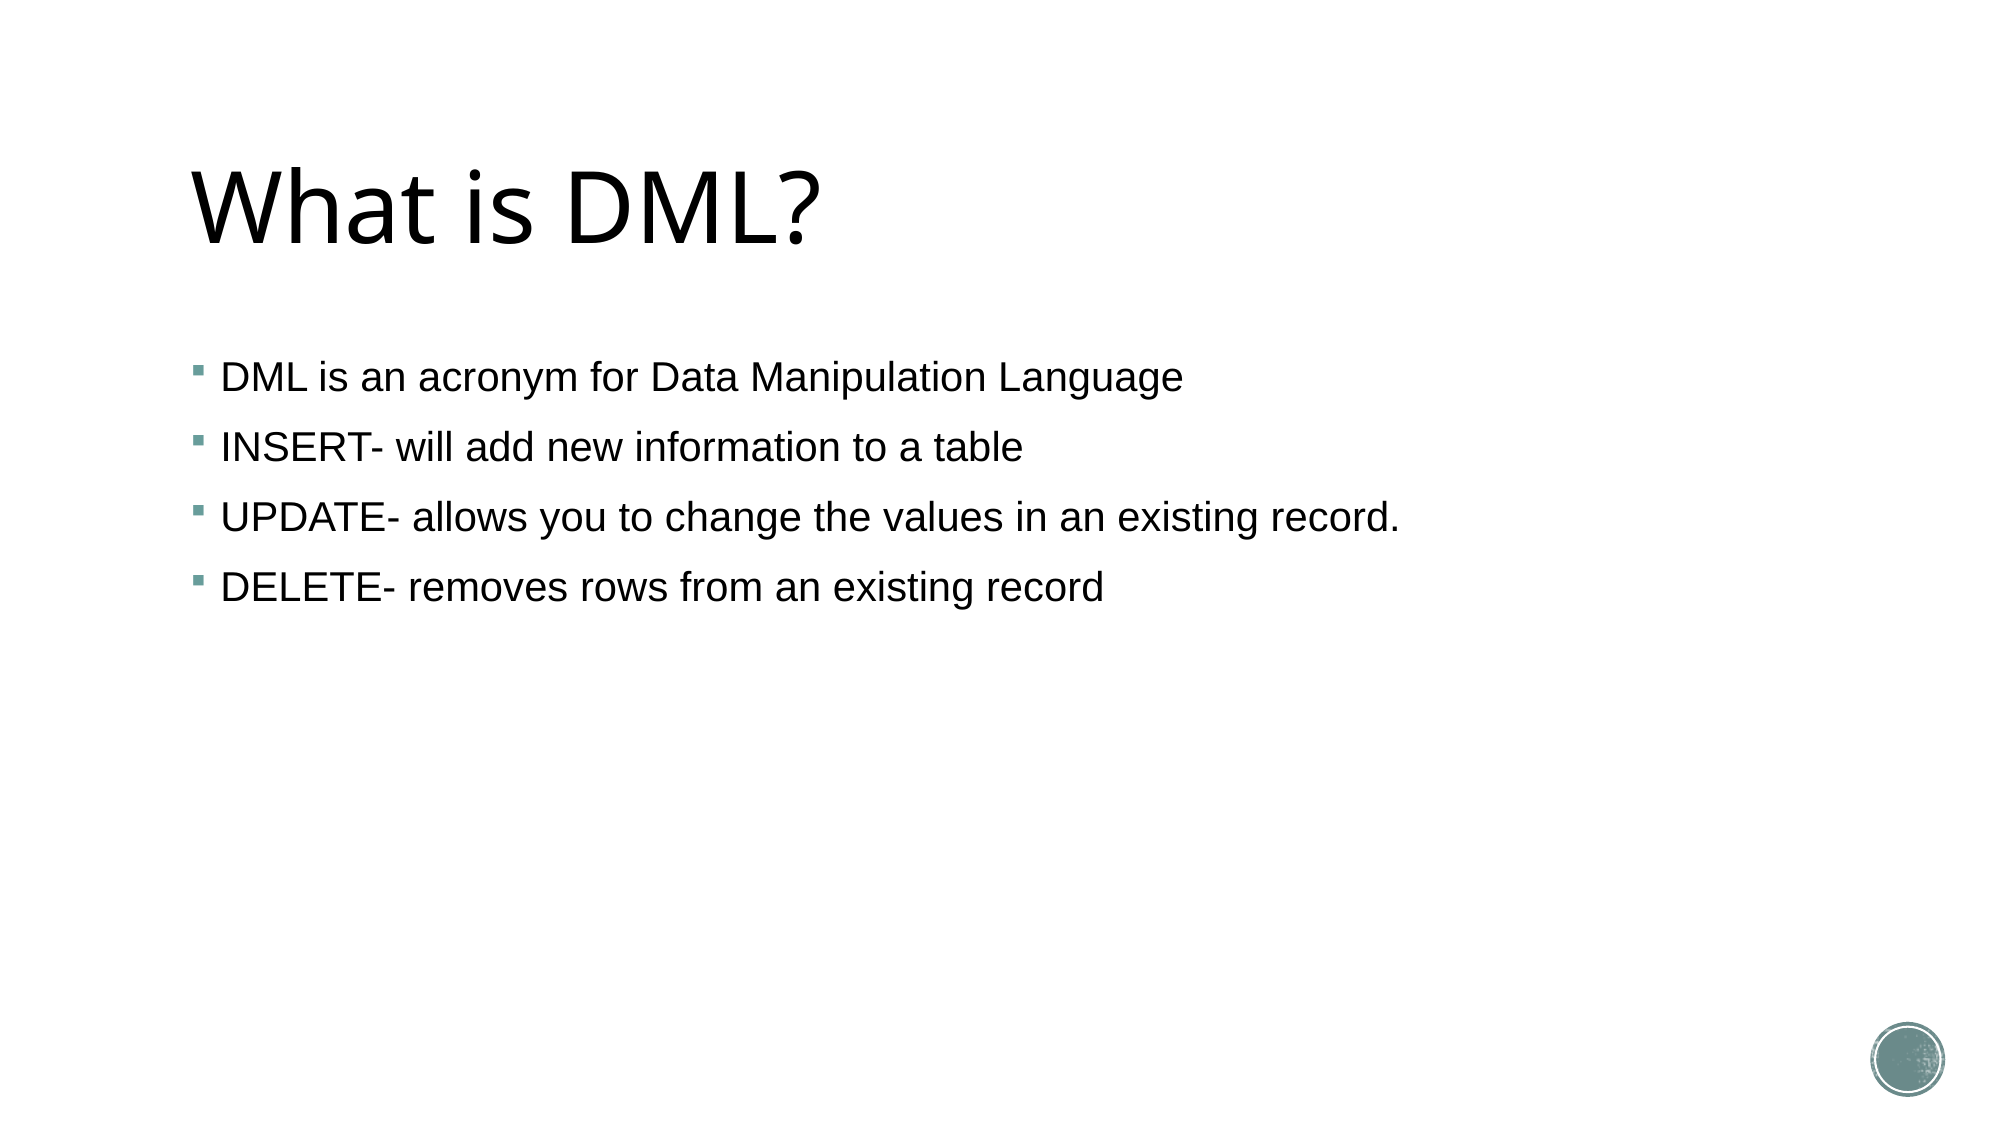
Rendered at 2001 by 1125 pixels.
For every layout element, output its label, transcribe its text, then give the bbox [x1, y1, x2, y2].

title What is DML? [175, 79, 1826, 344]
list DML is an acronym for Data Manipulation Language INSERT- will add new information to a table UPDATE- allows you to change the values in an existing record. DELETE- removes rows from an existing record [175, 348, 1826, 1013]
